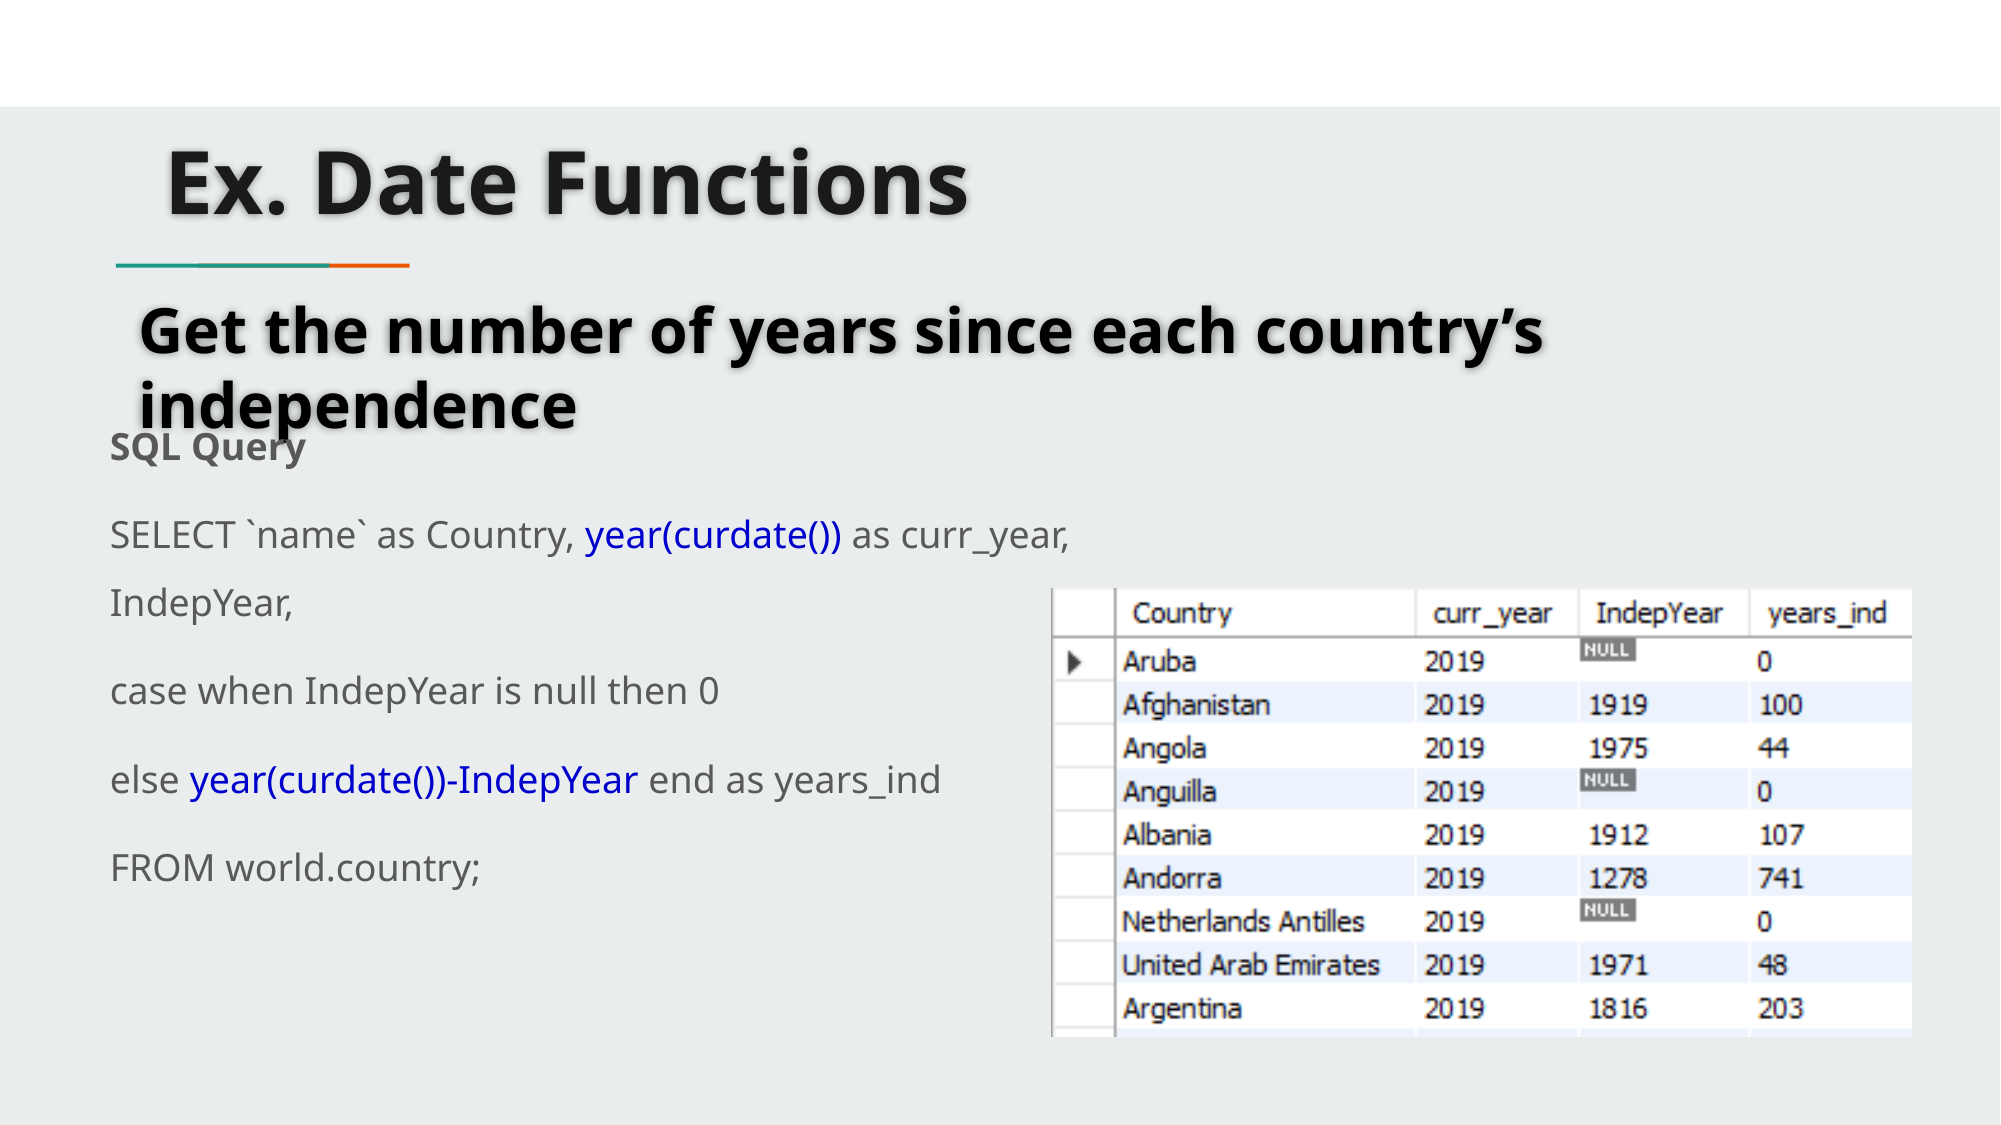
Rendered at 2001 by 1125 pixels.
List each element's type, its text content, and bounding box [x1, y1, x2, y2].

picture [1050, 588, 1912, 1037]
title Ex. Date Functions [149, 99, 1849, 260]
text_box SQL Query SELECT `name` as Country, year(curdate()) as curr_year, IndepYear, case when IndepYear is null then 0 else year(curdate())-IndepYear end as years_ind FROM world.country; [94, 401, 1258, 894]
subtitle Get the number of years since each country’s independence [23, 283, 1970, 950]
